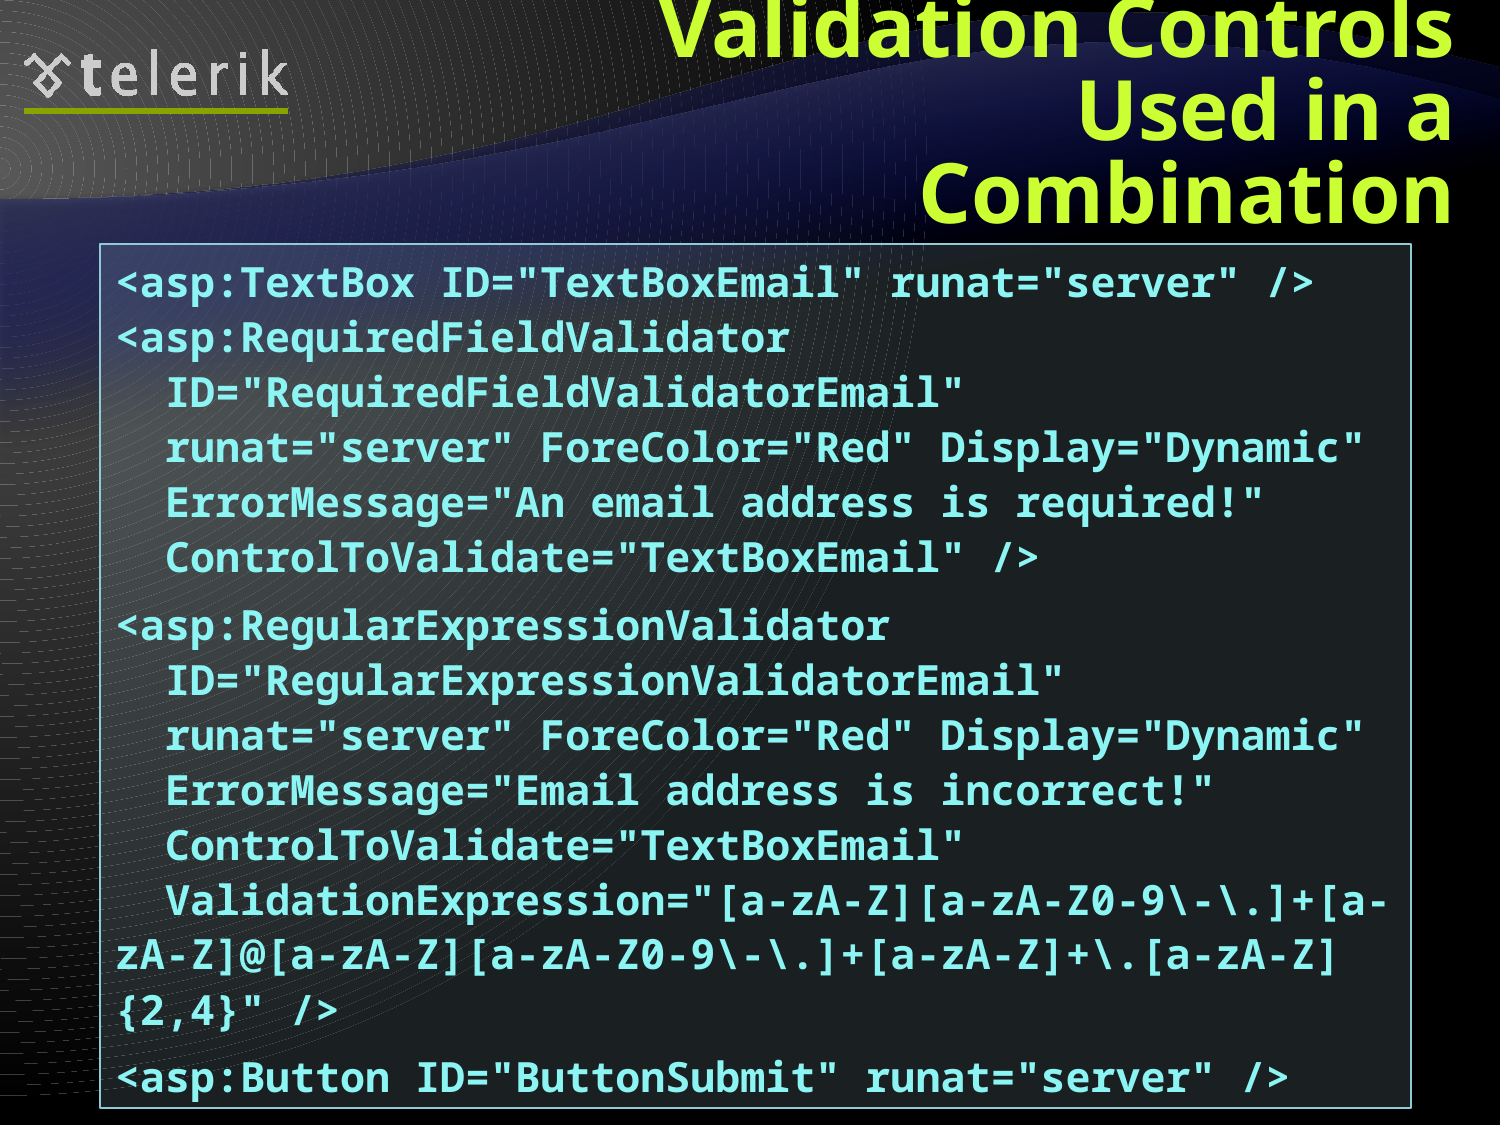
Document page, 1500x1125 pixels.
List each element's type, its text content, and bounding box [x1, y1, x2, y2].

picture [24, 49, 288, 114]
text_box <asp:TextBox ID="TextBoxEmail" runat="server" /> <asp:RequiredFieldValidator ID="RequiredFieldValidatorEmail" runat="server" ForeColor="Red" Display="Dynamic" ErrorMessage="An email address is required!" ControlToValidate="TextBoxEmail" /> <asp:RegularExpressionValidator ID="RegularExpressionValidatorEmail" runat="server" ForeColor="Red" Display="Dynamic" ErrorMessage="Email address is incorrect!" ControlToValidate="TextBoxEmail" ValidationExpression="[a-zA-Z][a-zA-Z0-9\-\.]+[a-zA-Z]@[a-zA-Z][a-zA-Z0-9\-\.]+[a-zA-Z]+\.[a-zA-Z]{2,4}" /> <asp:Button ID="ButtonSubmit" runat="server" /> [100, 243, 1412, 1109]
text_box Validation Controls Used in a Combination [572, 34, 1471, 197]
